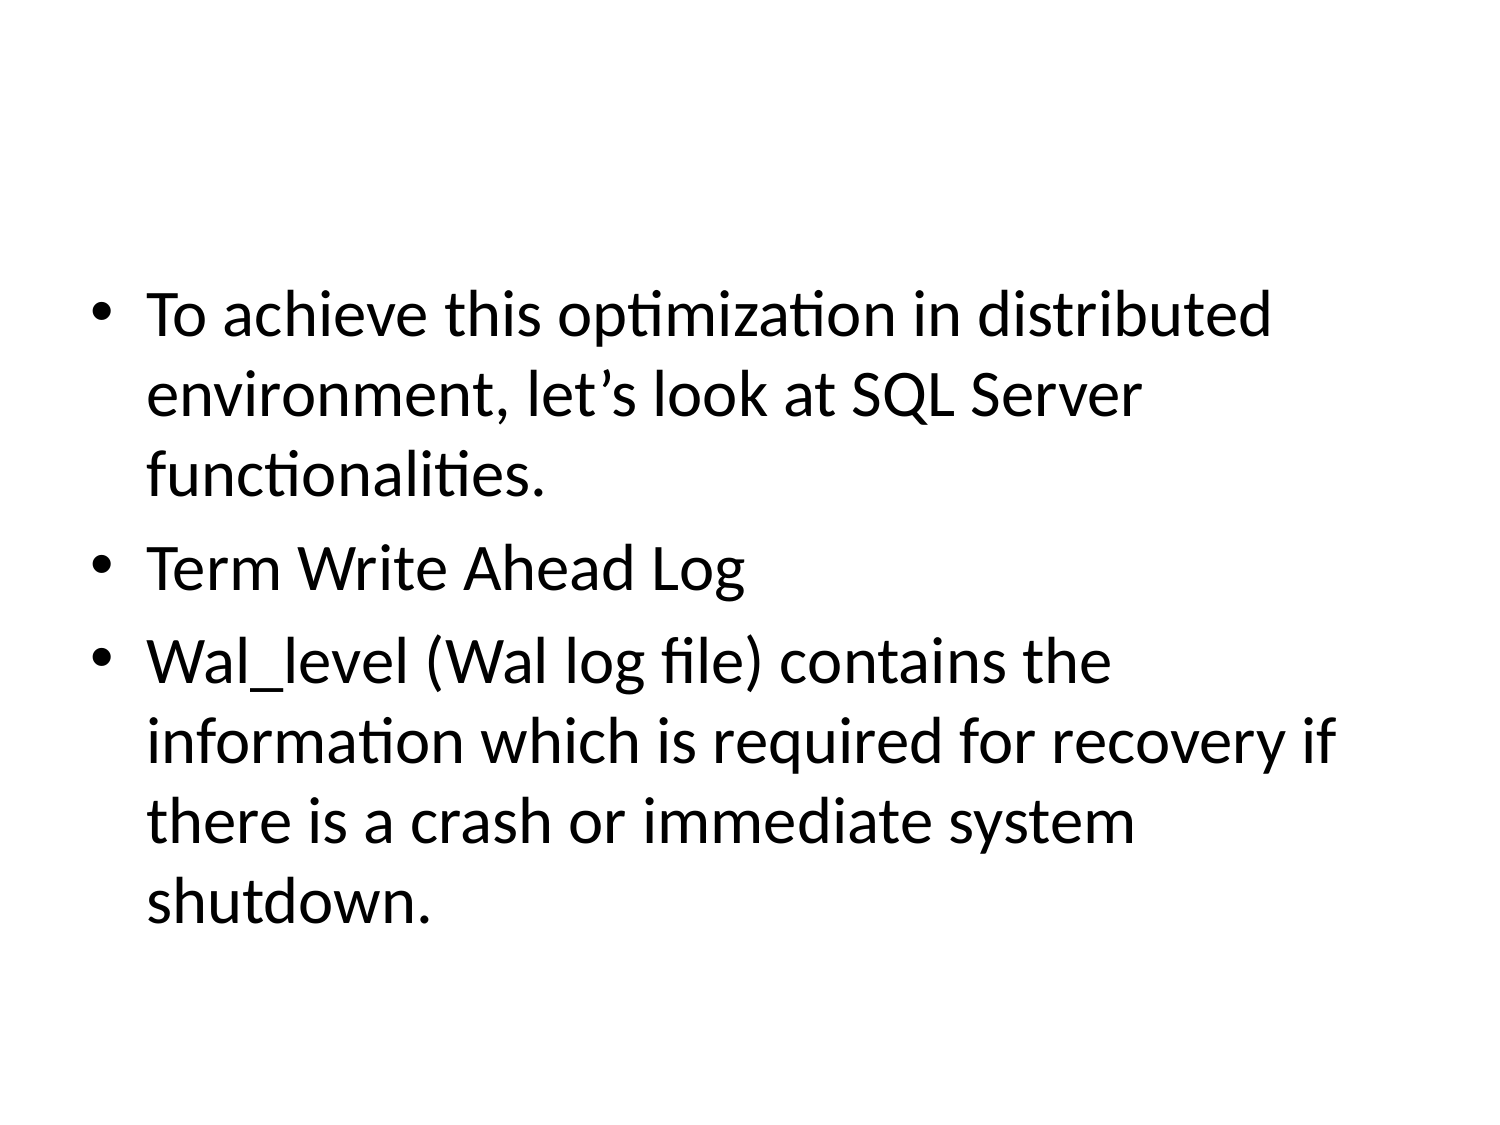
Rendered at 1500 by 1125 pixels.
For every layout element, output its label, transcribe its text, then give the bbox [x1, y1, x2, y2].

list To achieve this optimization in distributed environment, let’s look at SQL Server functionalities. Term Write Ahead Log Wal_level (Wal log file) contains the information which is required for recovery if there is a crash or immediate system shutdown. [75, 262, 1425, 1005]
